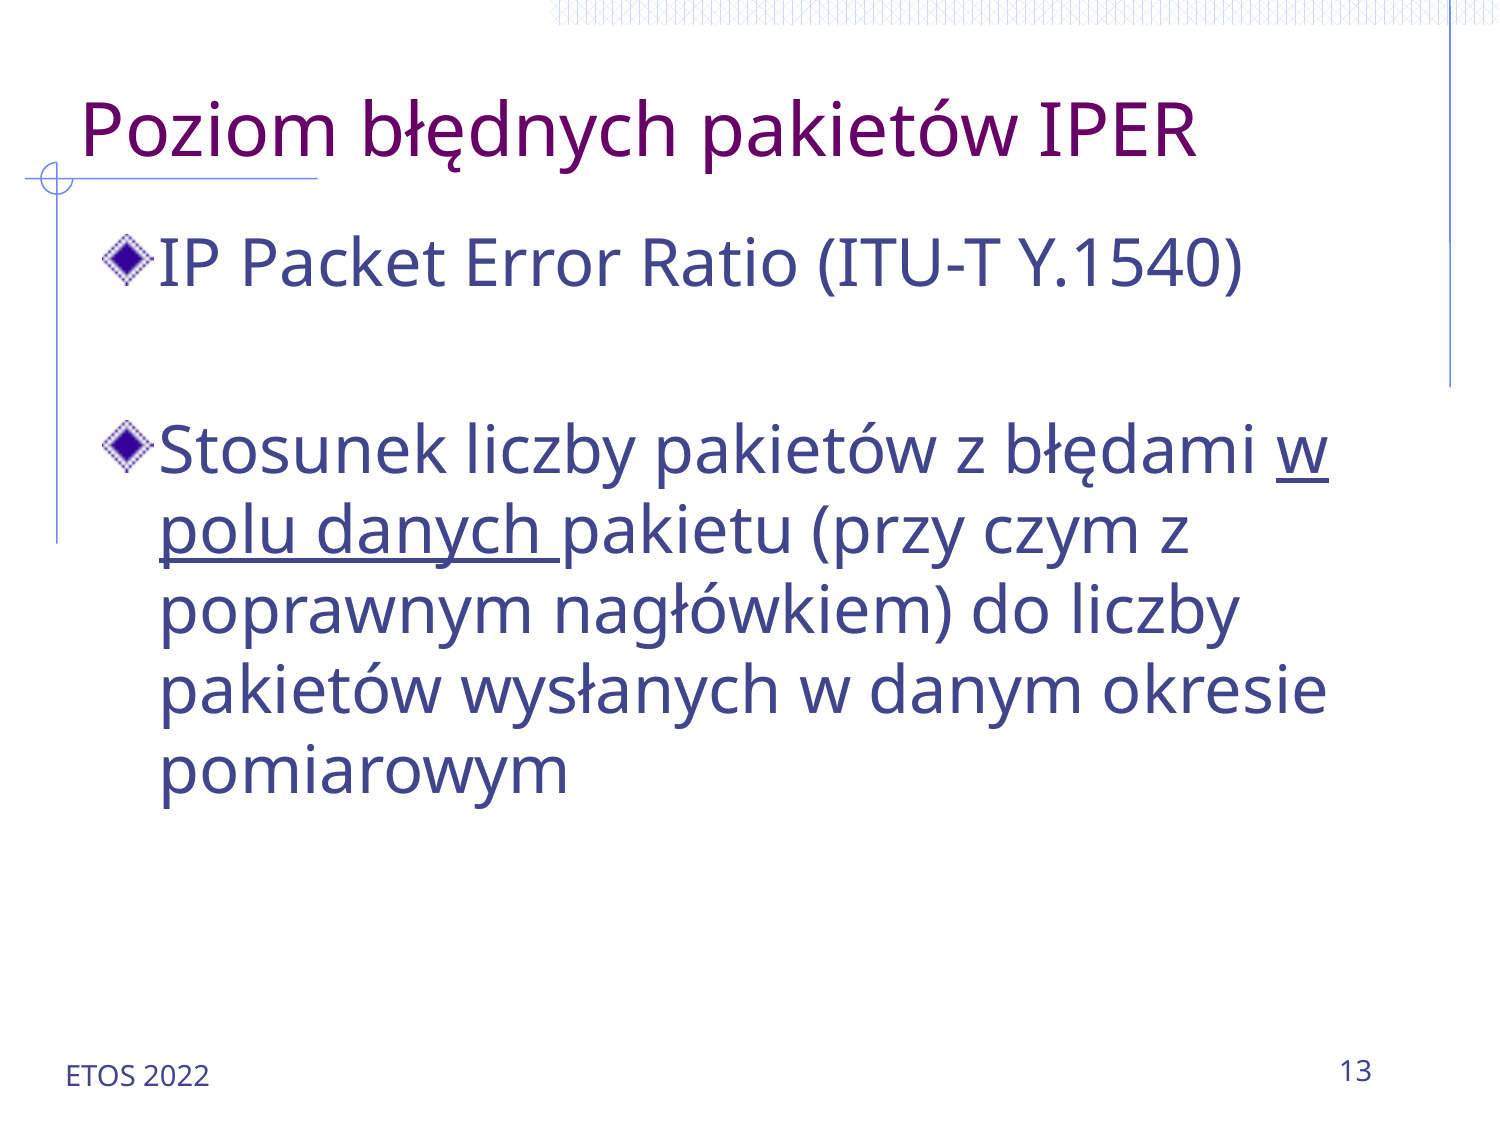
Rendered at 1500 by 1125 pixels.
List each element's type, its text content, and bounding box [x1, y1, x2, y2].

list IP Packet Error Ratio (ITU-T Y.1540) Stosunek liczby pakietów z błędami w polu danych pakietu (przy czym z poprawnym nagłówkiem) do liczby pakietów wysłanych w danym okresie pomiarowym [87, 212, 1413, 988]
slide_number 13 [1074, 1025, 1388, 1100]
picture [102, 420, 154, 473]
title Poziom błędnych pakietów IPER [64, 66, 1428, 179]
picture [102, 234, 154, 286]
slide_number ETOS 2022 [50, 1025, 363, 1100]
